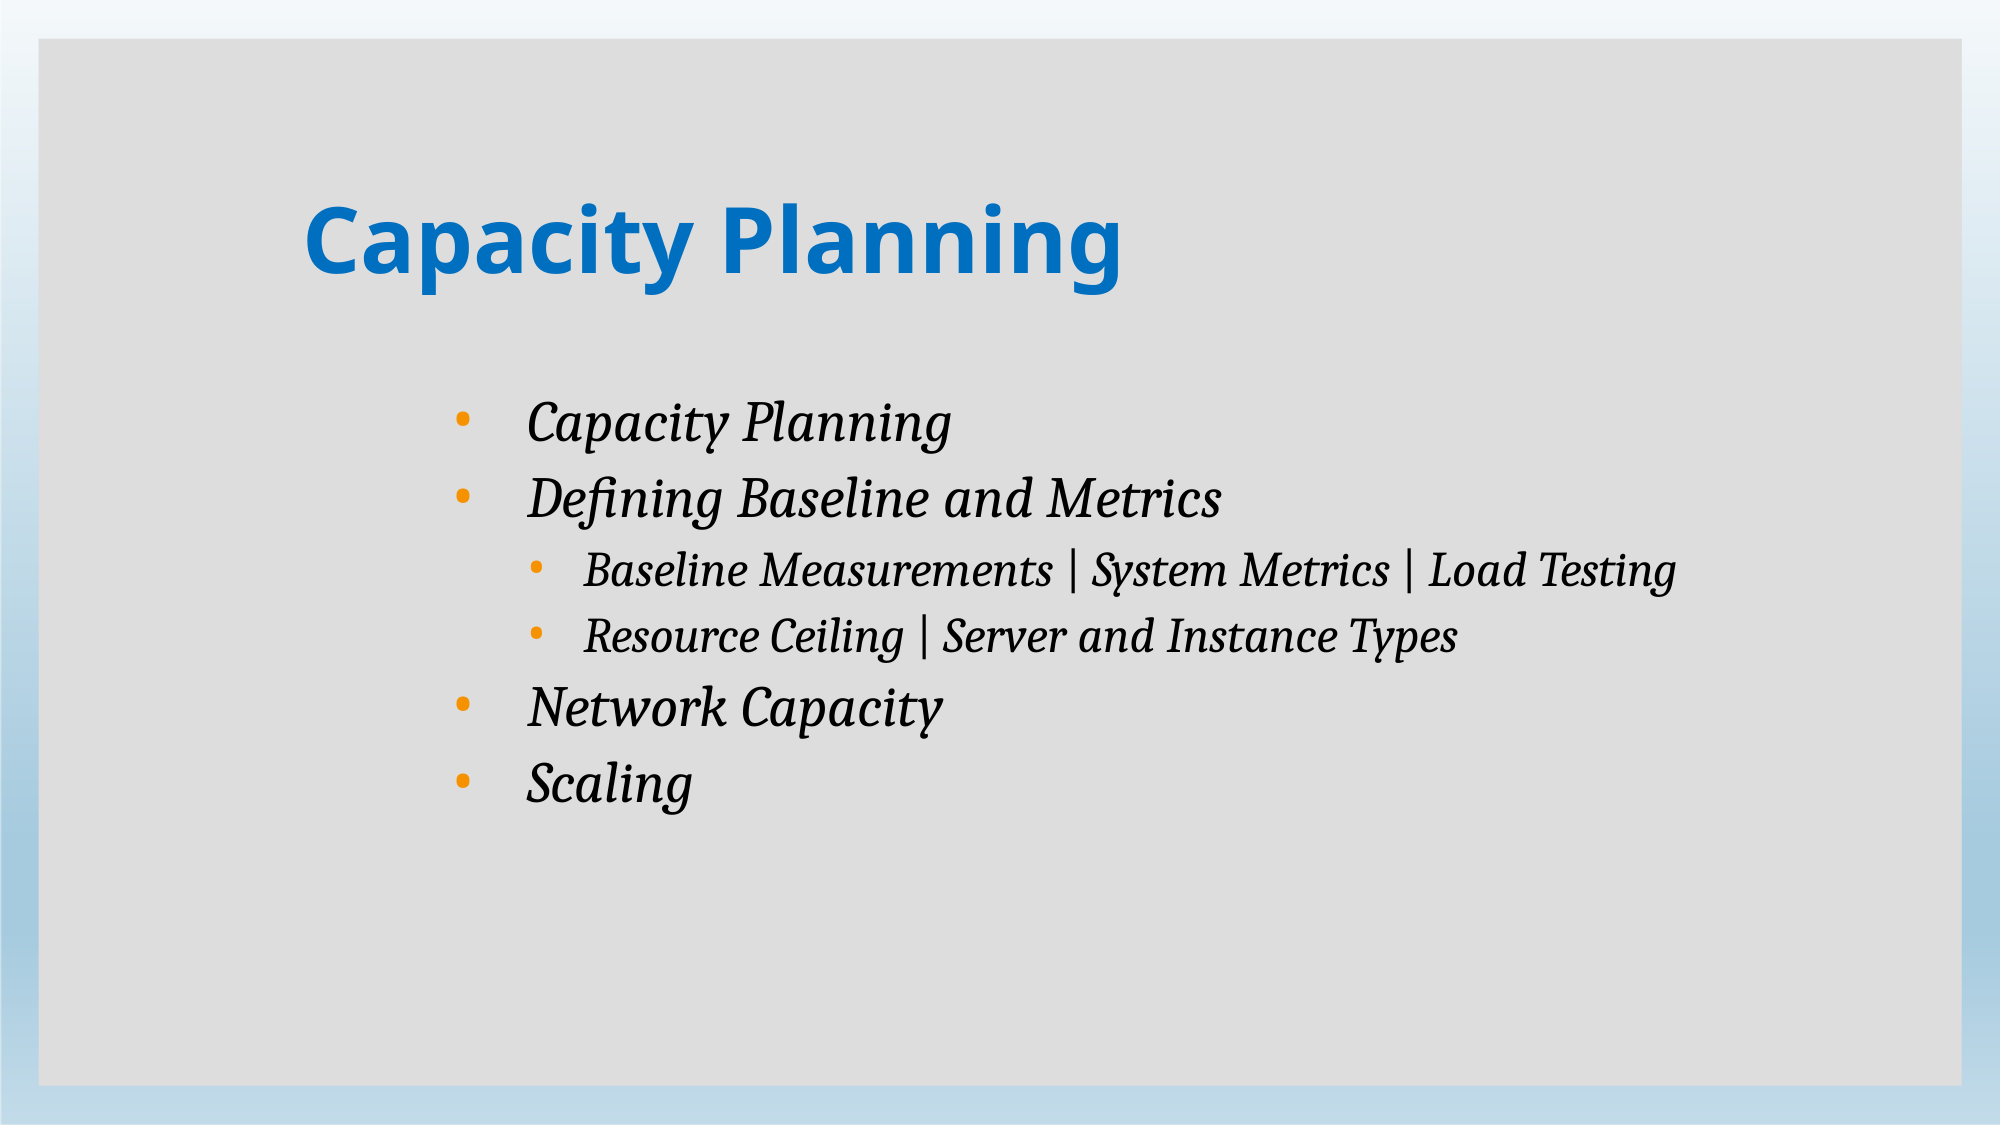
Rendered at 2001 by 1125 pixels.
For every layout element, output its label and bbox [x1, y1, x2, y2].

text_box [0, 0, 2000, 1125]
